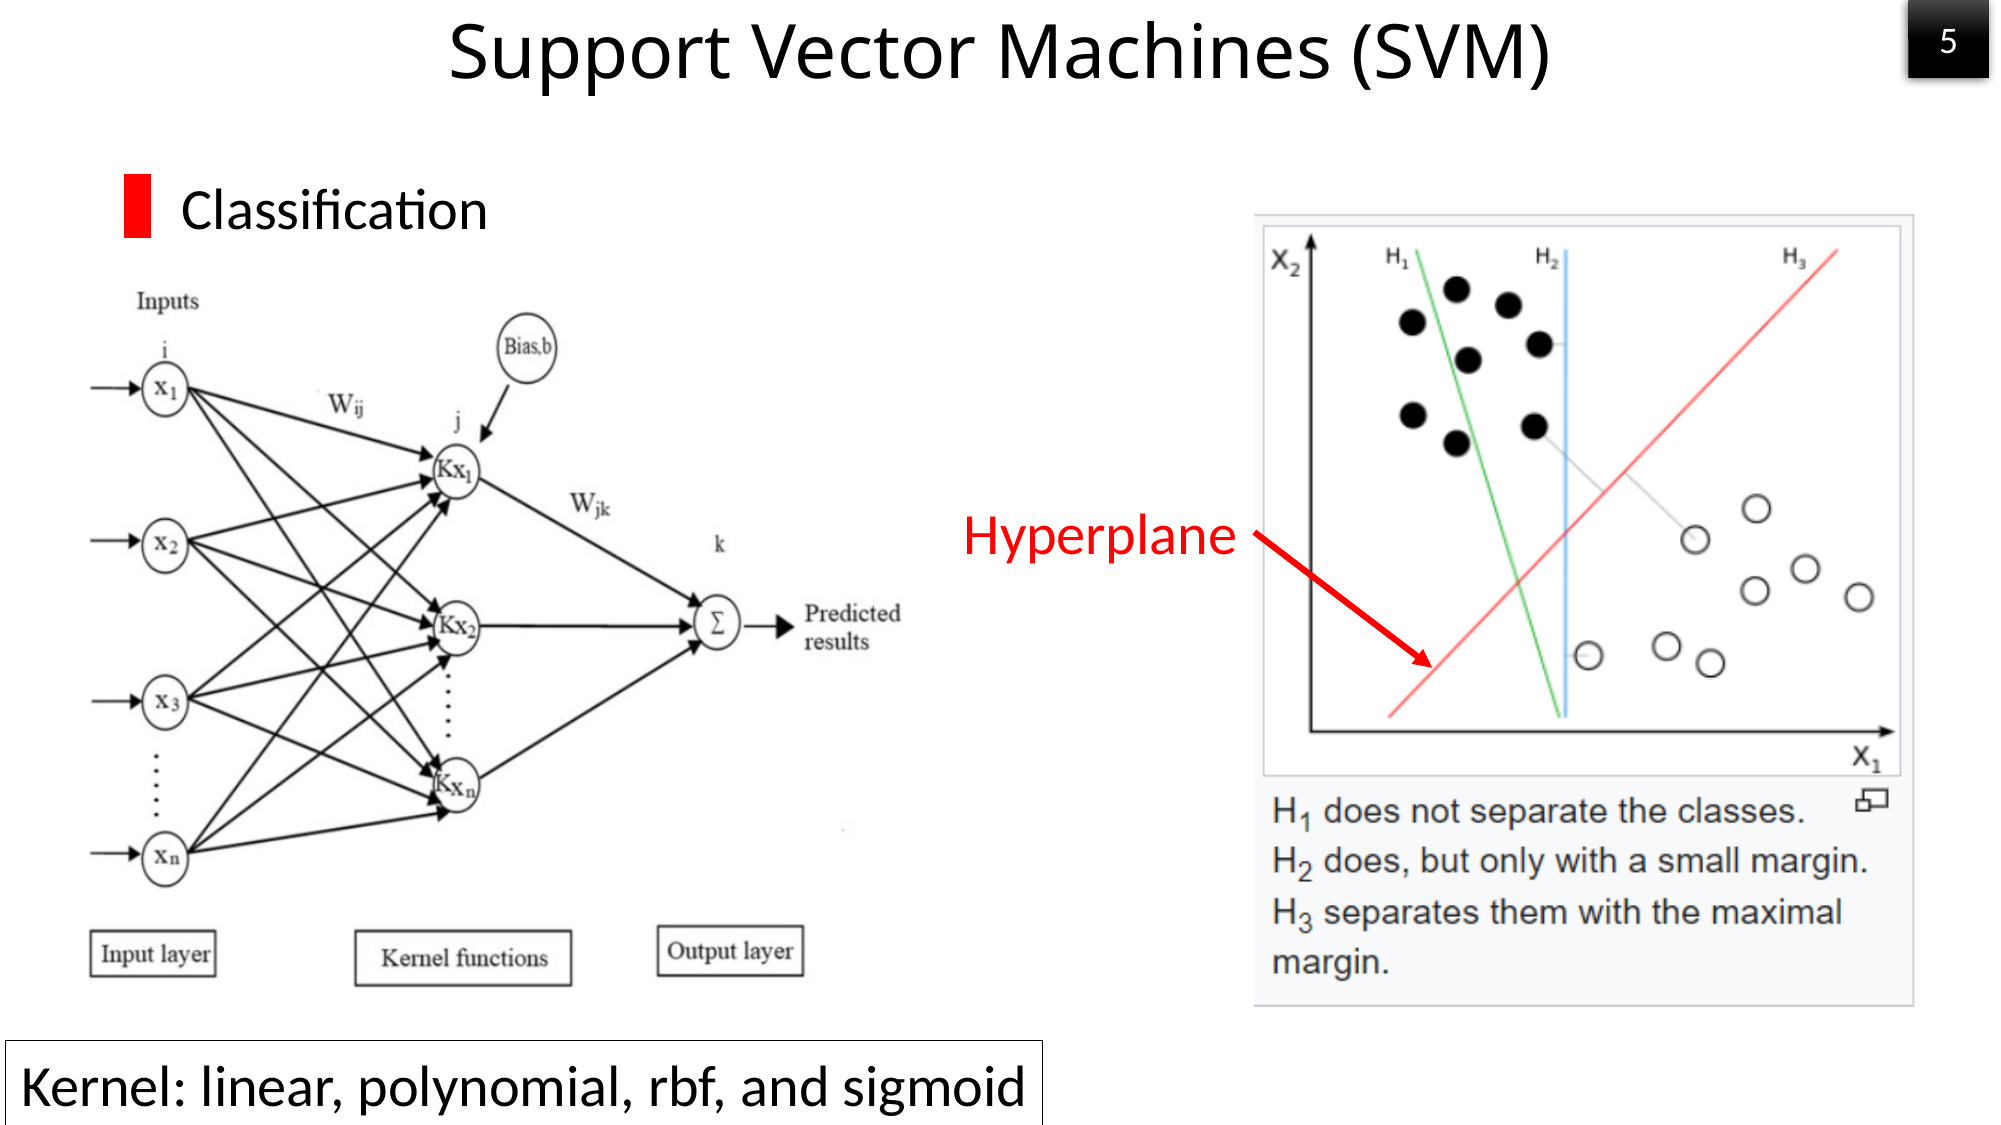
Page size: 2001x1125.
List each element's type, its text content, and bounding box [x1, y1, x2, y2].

text_box Classification [166, 163, 504, 249]
text_box Kernel: linear, polynomial, rbf, and sigmoid [5, 1040, 1043, 1125]
picture [62, 268, 930, 1007]
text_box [1254, 532, 1433, 668]
text_box [124, 174, 151, 238]
slide_number 5 [1908, 0, 1989, 78]
title Support Vector Machines (SVM) [137, 0, 1863, 110]
text_box Hyperplane [948, 489, 1253, 575]
picture [1254, 209, 1922, 1007]
